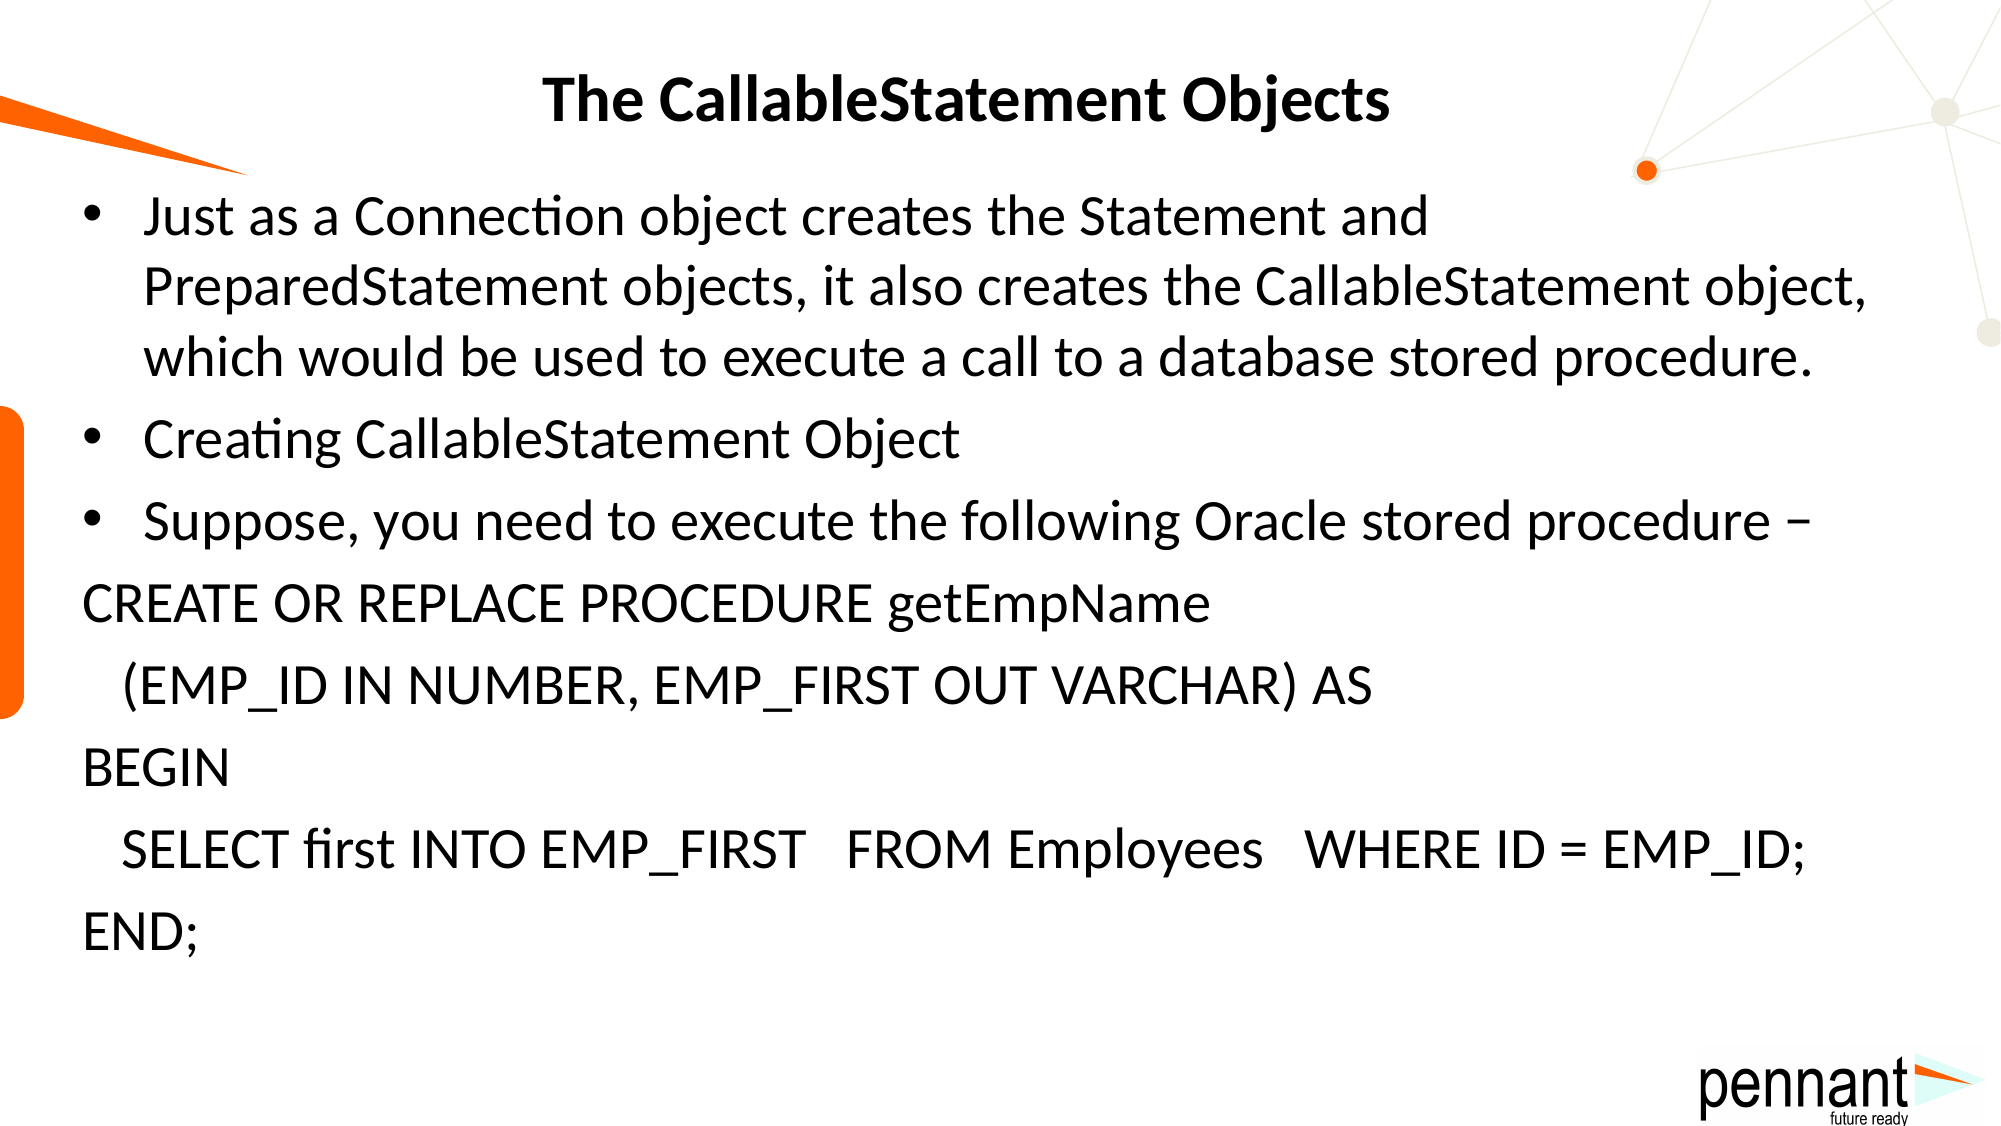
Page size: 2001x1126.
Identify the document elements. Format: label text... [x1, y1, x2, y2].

list Just as a Connection object creates the Statement and PreparedStatement objects, it also creates the CallableStatement object, which would be used to execute a call to a database stored procedure. Creating CallableStatement Object Suppose, you need to execute the following Oracle stored procedure − CREATE OR REPLACE PROCEDURE getEmpName (EMP_ID IN NUMBER, EMP_FIRST OUT VARCHAR) AS BEGIN SELECT first INTO EMP_FIRST FROM Employees WHERE ID = EMP_ID; END; [67, 169, 1898, 1036]
title The CallableStatement Objects [67, 45, 1868, 146]
picture [1697, 1045, 1986, 1126]
